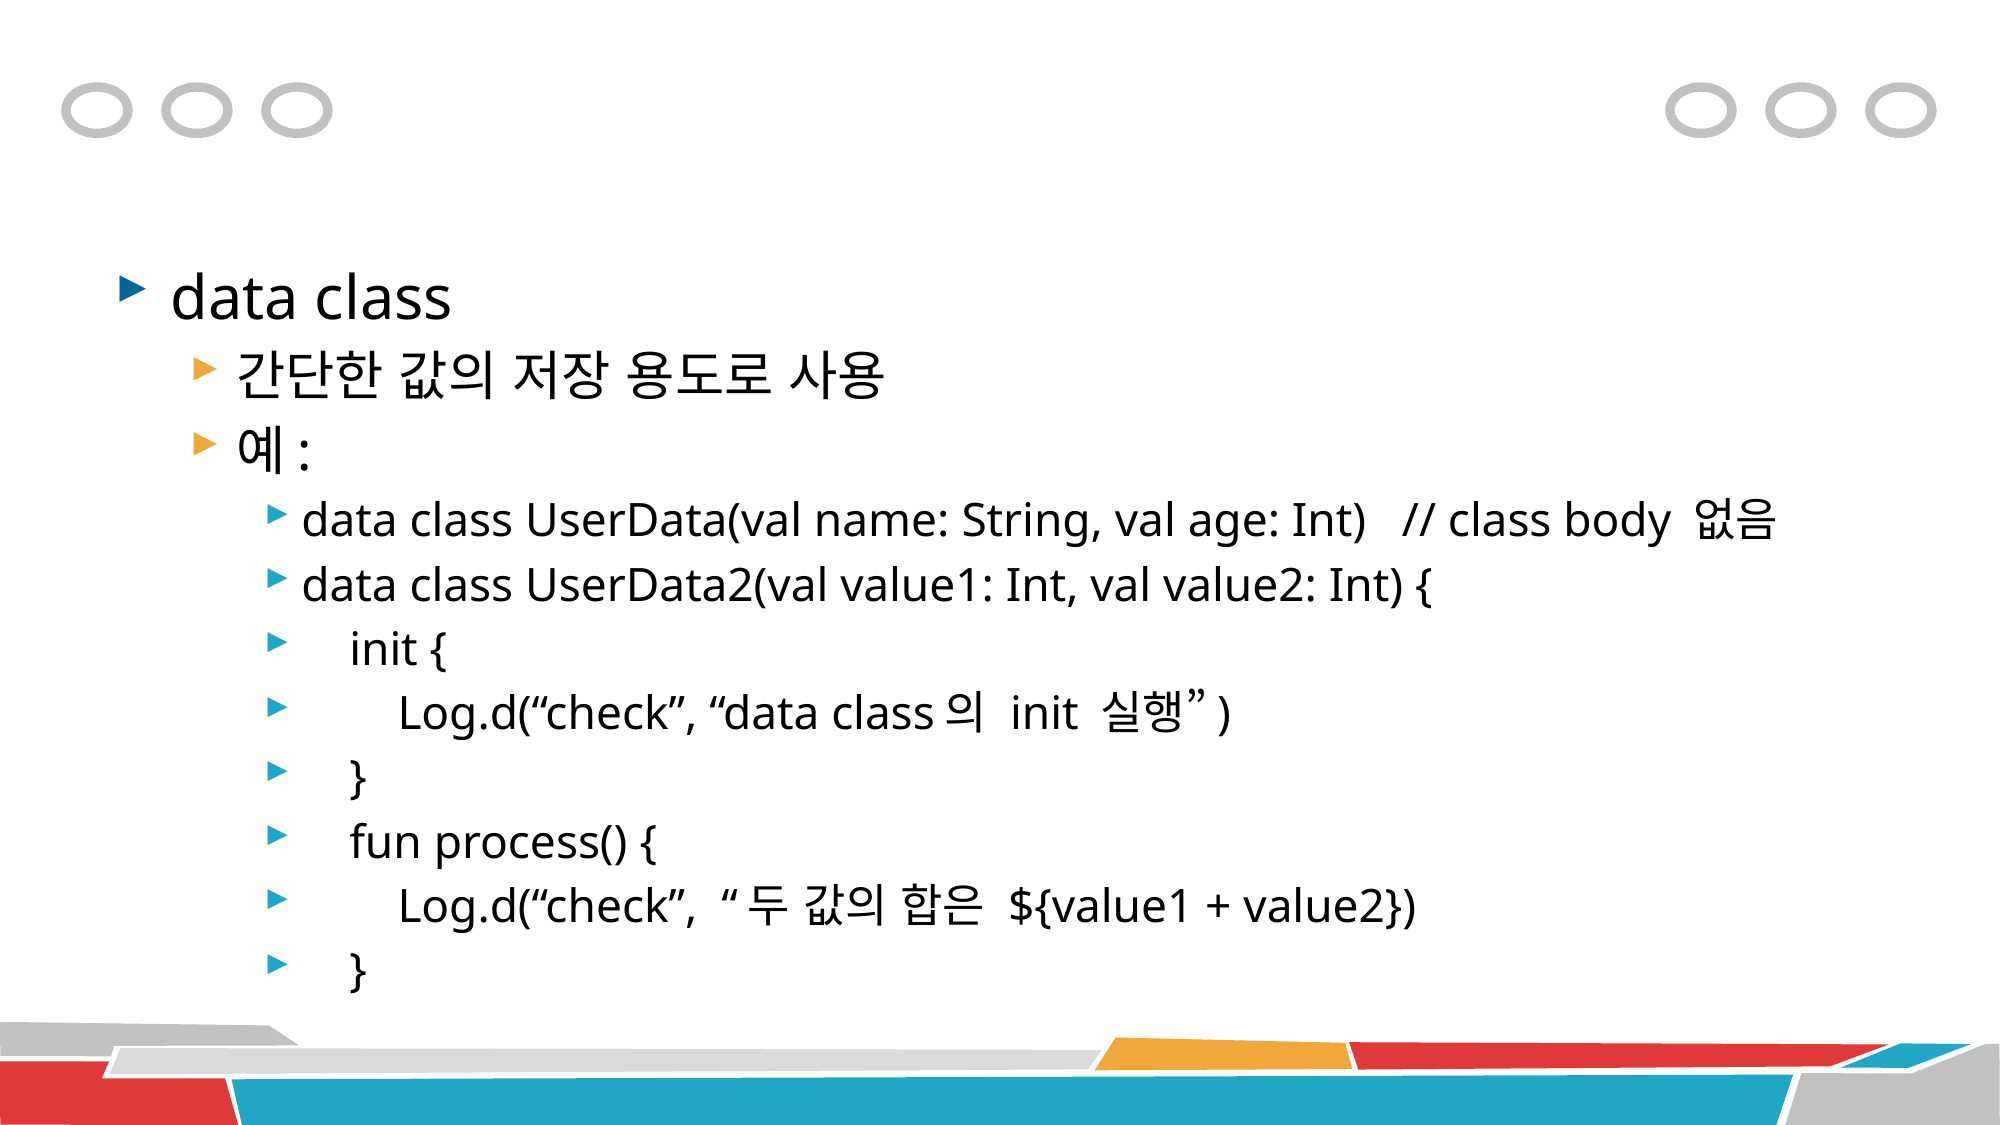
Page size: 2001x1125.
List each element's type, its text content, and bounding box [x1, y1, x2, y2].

list data class 간단한 값의 저장 용도로 사용 예: data class UserData(val name: String, val age: Int) // class body 없음 data class UserData2(val value1: Int, val value2: Int) { init { Log.d(“check”, “data class의 init 실행”) } fun process() { Log.d(“check”, “두 값의 합은 ${value1 + value2}) } [99, 250, 1900, 1005]
